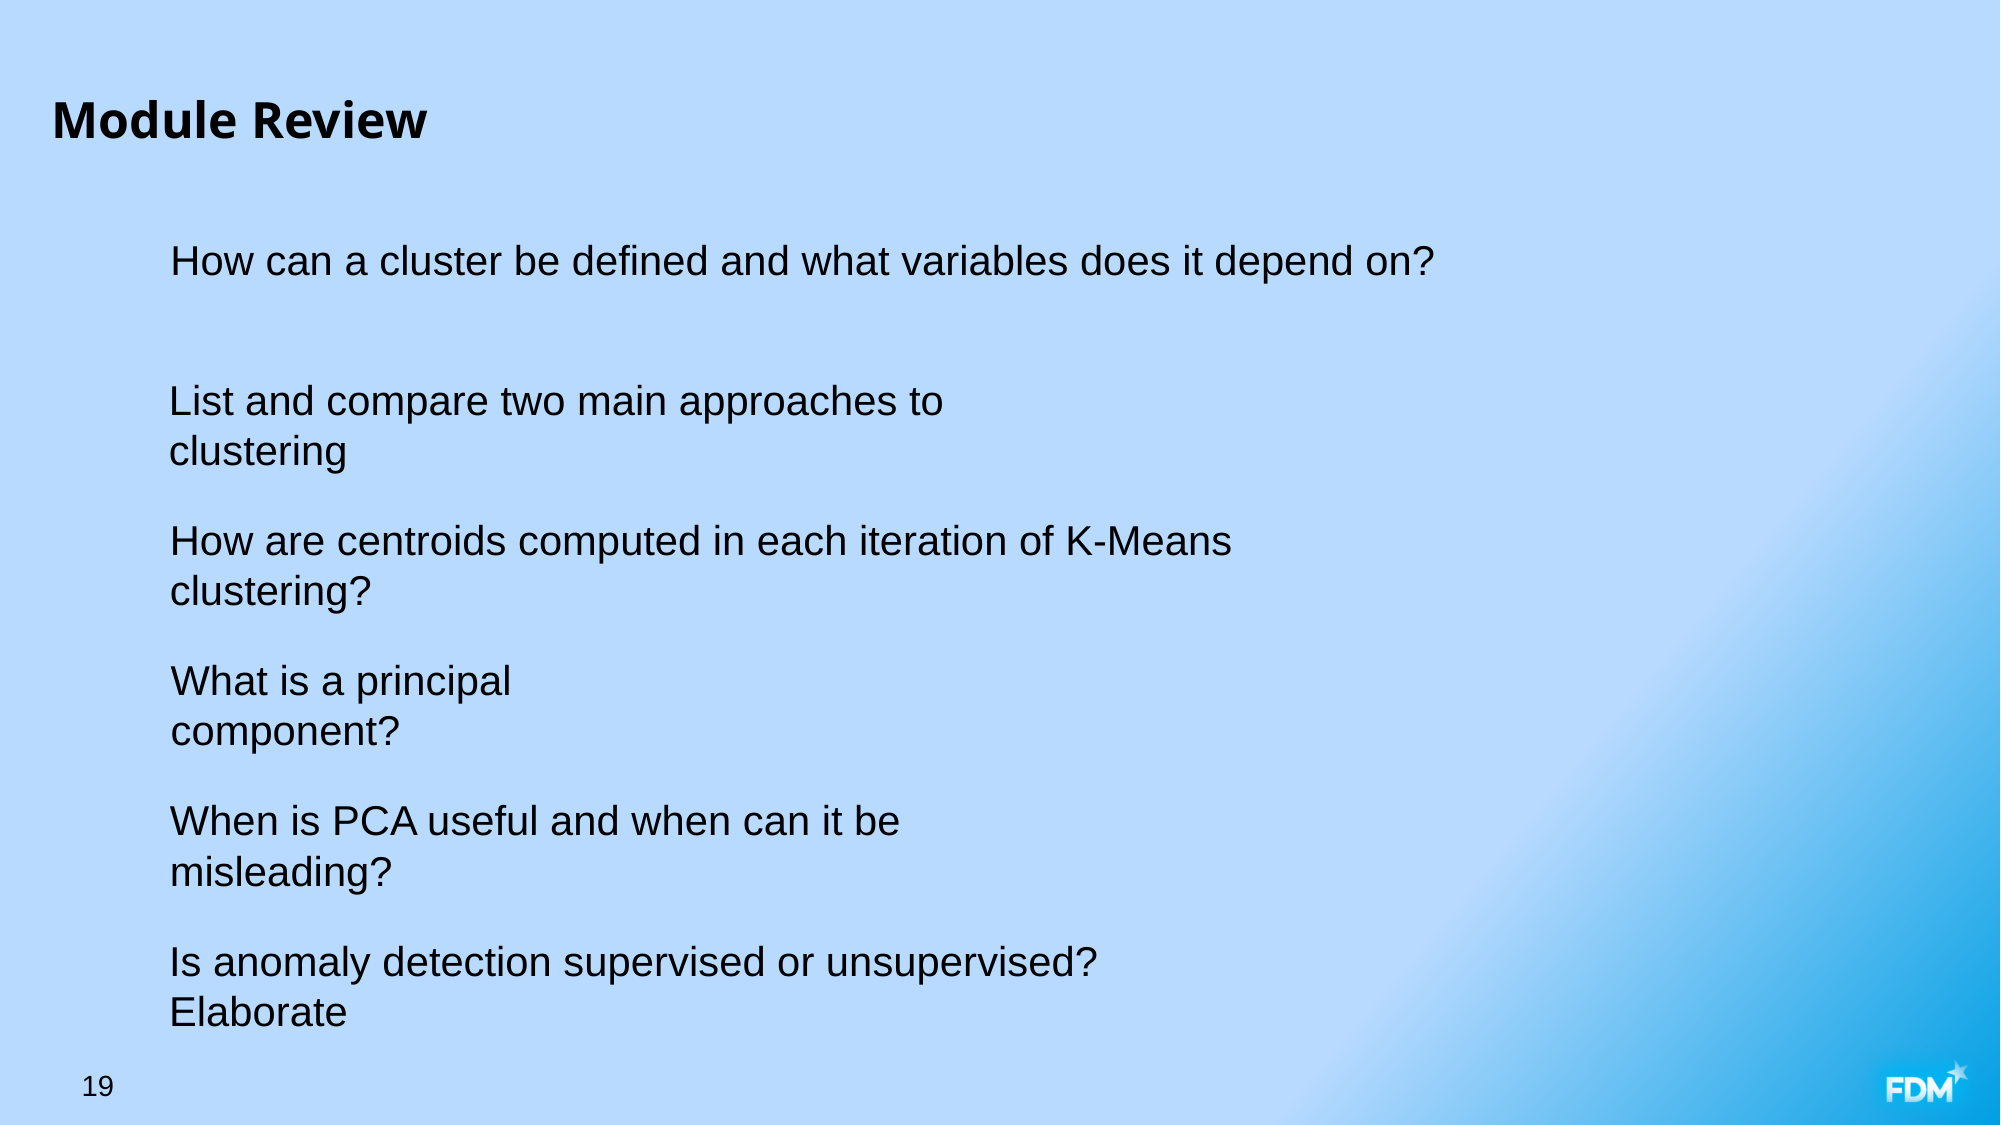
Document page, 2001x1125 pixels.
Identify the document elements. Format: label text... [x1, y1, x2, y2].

text_box Is anomaly detection supervised or unsupervised? Elaborate [150, 923, 1307, 996]
text_box Module Review [39, 76, 1879, 159]
text_box What is a principal component? [152, 643, 772, 715]
text_box How are centroids computed in each iteration of K-Means clustering? [151, 502, 1465, 575]
slide_number 19 [66, 1060, 534, 1110]
text_box List and compare two main approaches to clustering [150, 362, 1153, 435]
text_box When is PCA useful and when can it be misleading? [151, 783, 1153, 856]
picture [1858, 1029, 2000, 1125]
text_box How can a cluster be defined and what variables does it depend on? [152, 222, 1465, 295]
